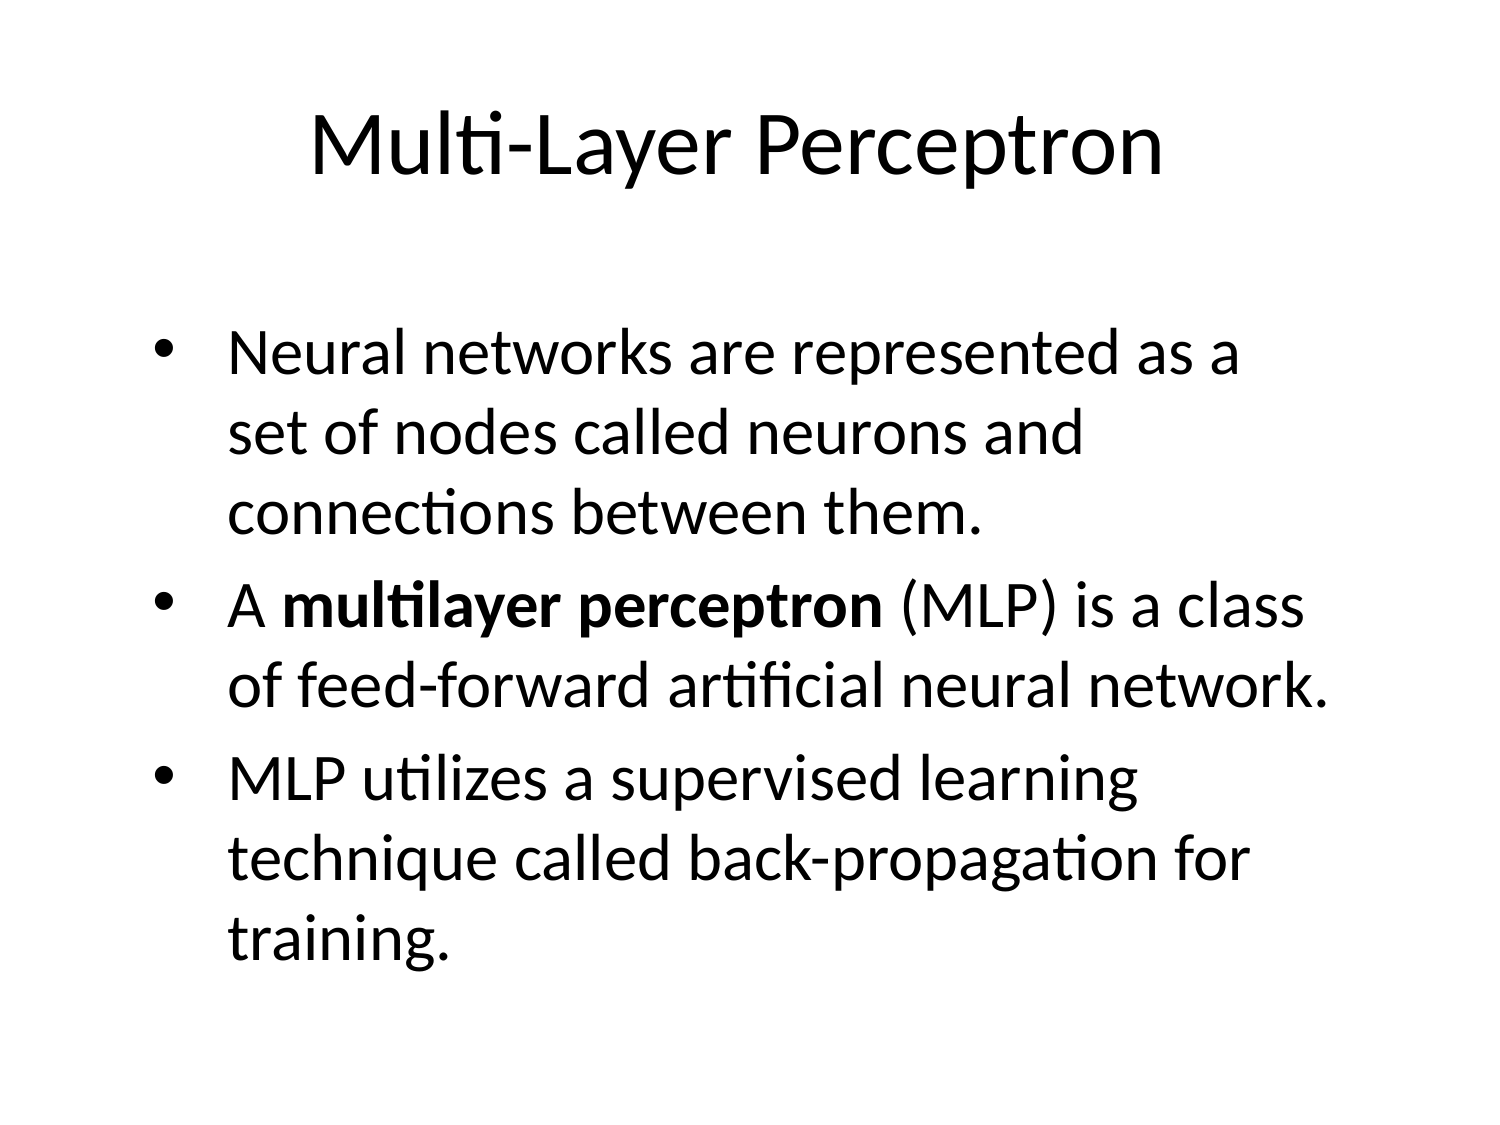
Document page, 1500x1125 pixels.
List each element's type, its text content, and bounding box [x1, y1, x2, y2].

subtitle Neural networks are represented as a set of nodes called neurons and connections between them. A multilayer perceptron (MLP) is a class of feed-forward artificial neural network. MLP utilizes a supervised learning technique called back-propagation for training. [137, 299, 1350, 1000]
title Multi-Layer Perceptron [99, 75, 1375, 201]
